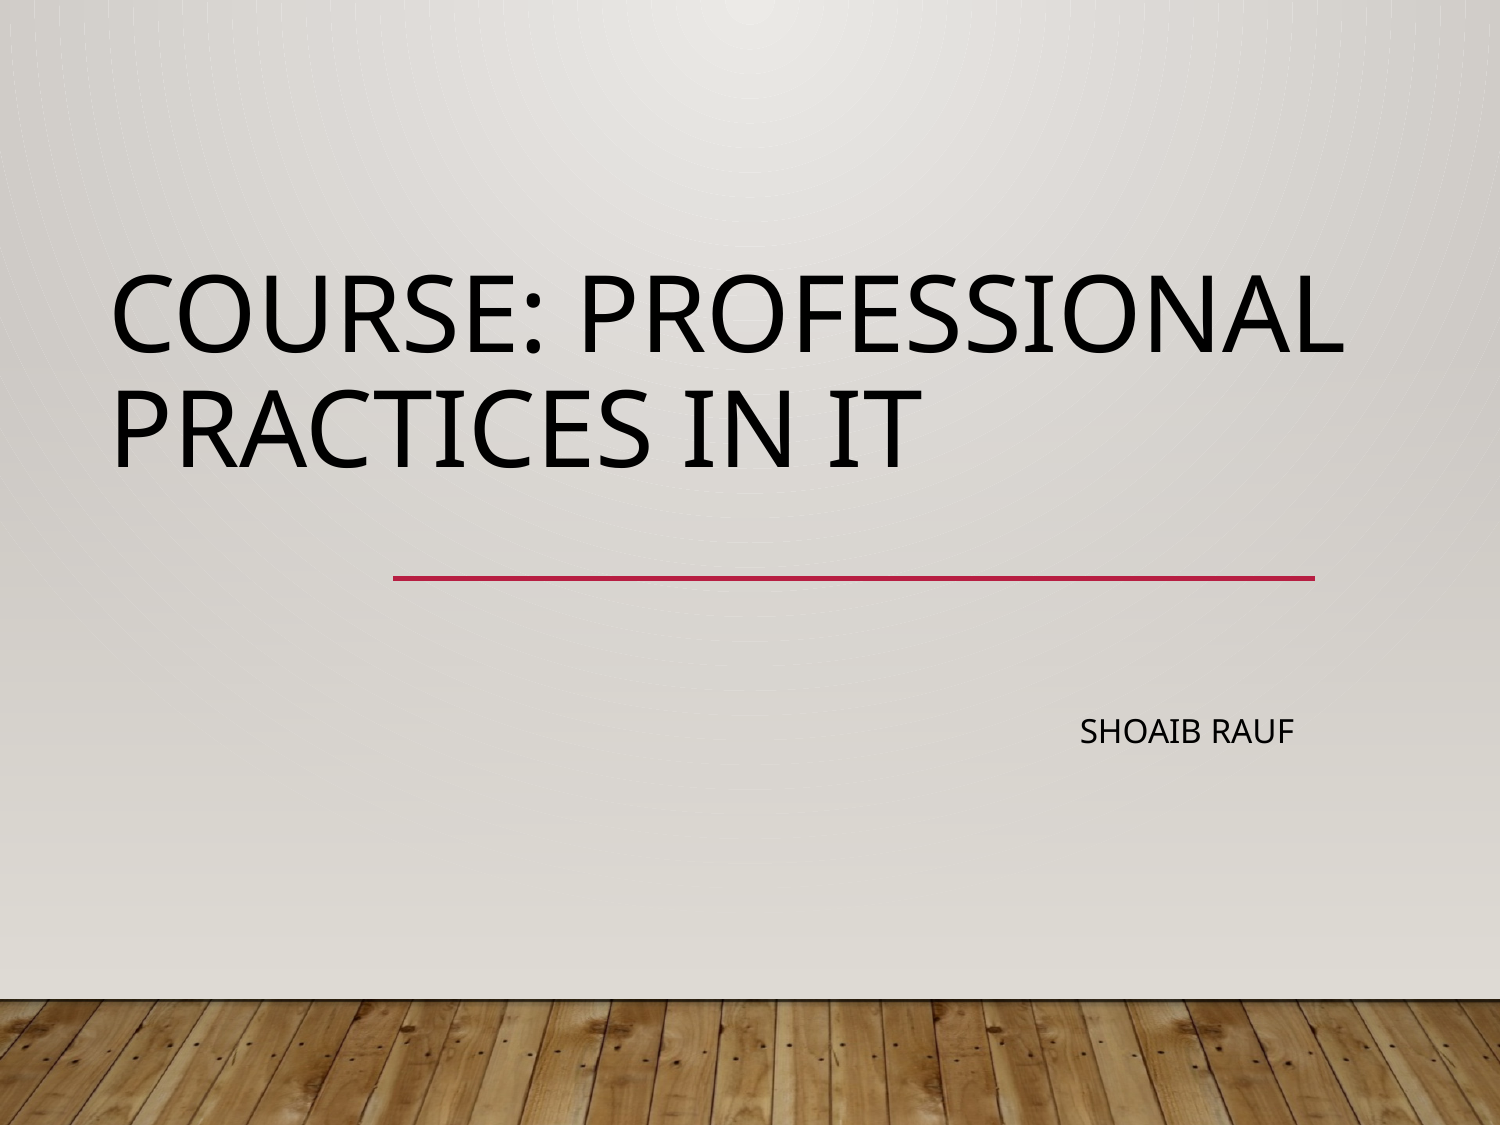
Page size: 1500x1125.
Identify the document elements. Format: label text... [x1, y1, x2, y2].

picture [0, 999, 1500, 1125]
title Course: Professional Practices in IT [93, 249, 1407, 492]
subtitle Shoaib Rauf [387, 687, 1310, 848]
